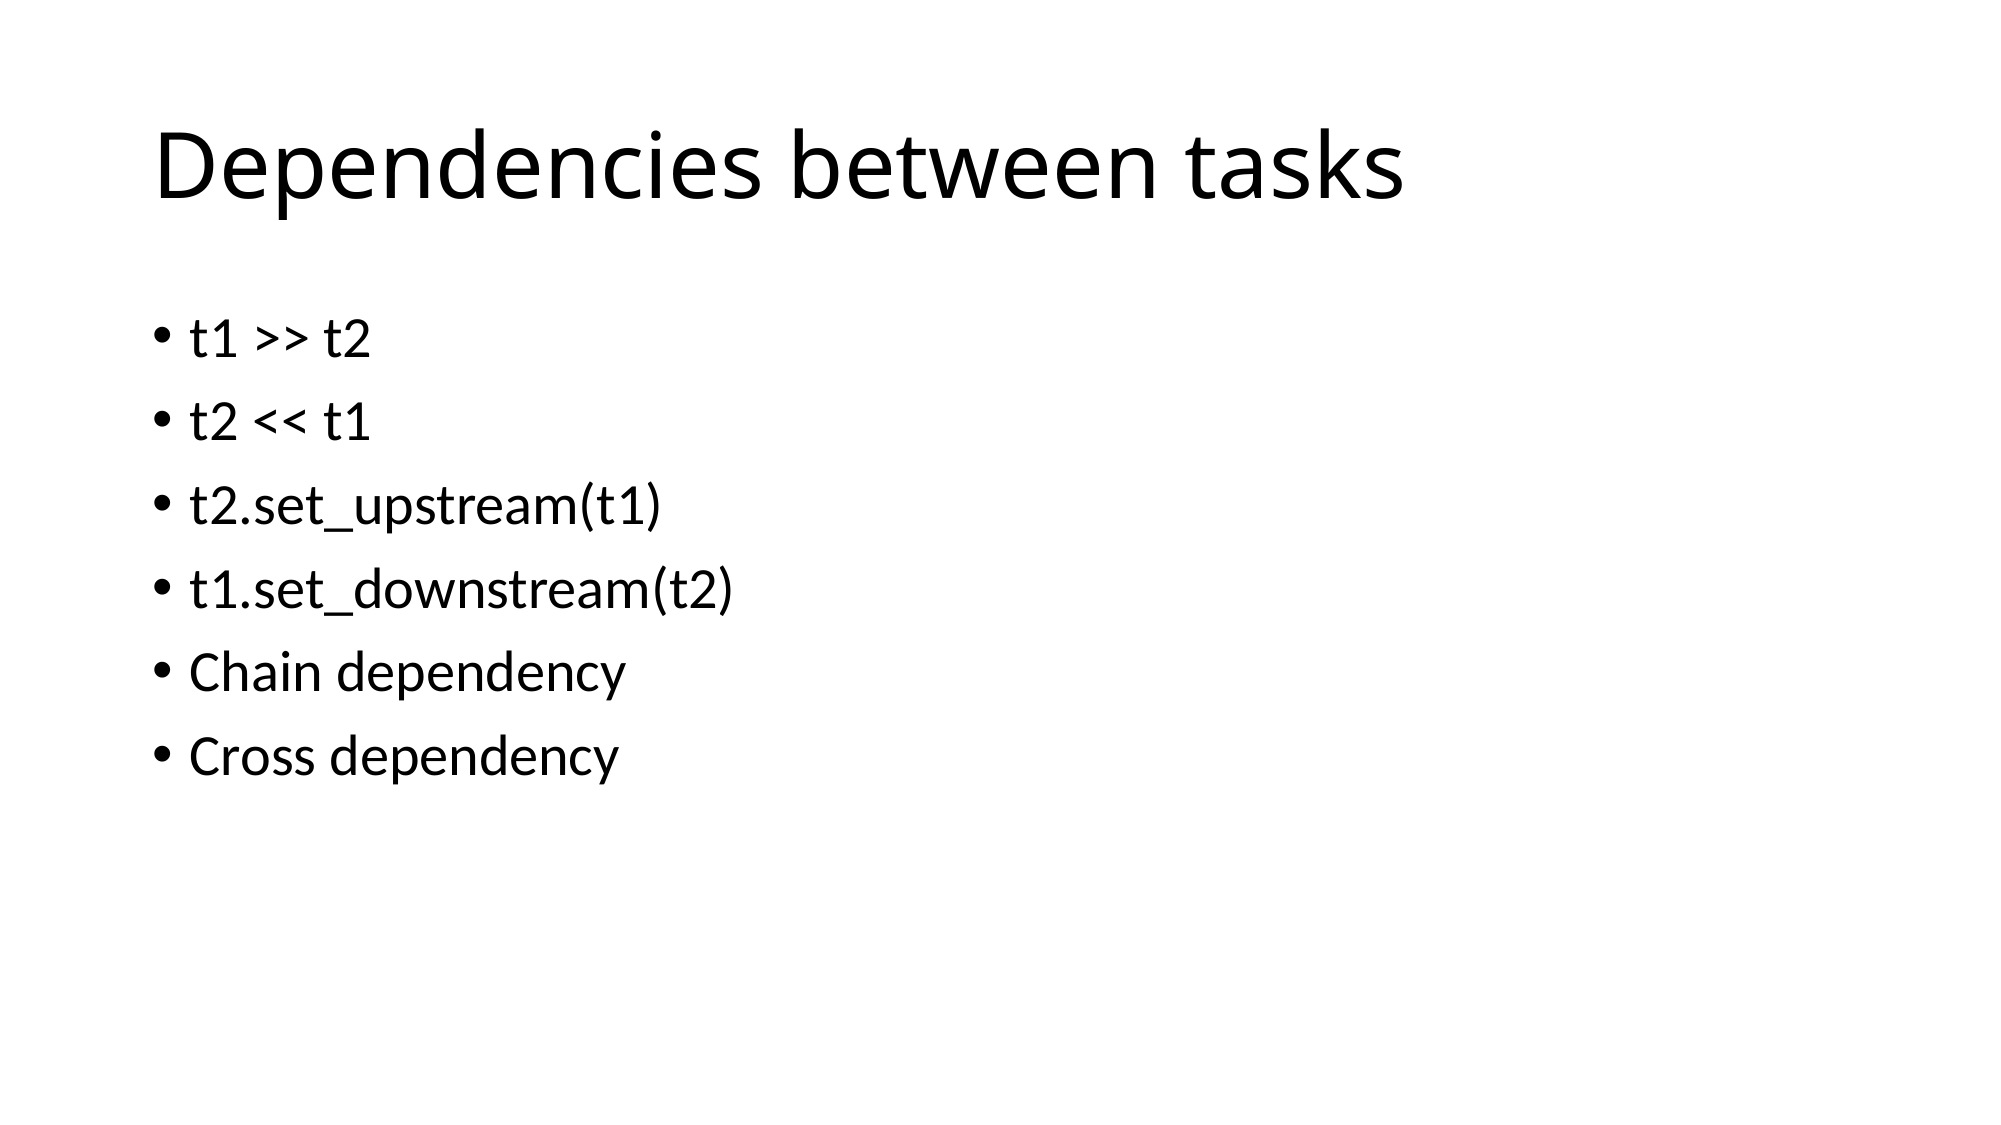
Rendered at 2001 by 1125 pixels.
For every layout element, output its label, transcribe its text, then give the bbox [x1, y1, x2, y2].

list t1 >> t2 t2 << t1 t2.set_upstream(t1) t1.set_downstream(t2) Chain dependency Cross dependency [137, 299, 1863, 1014]
title Dependencies between tasks [137, 59, 1863, 278]
